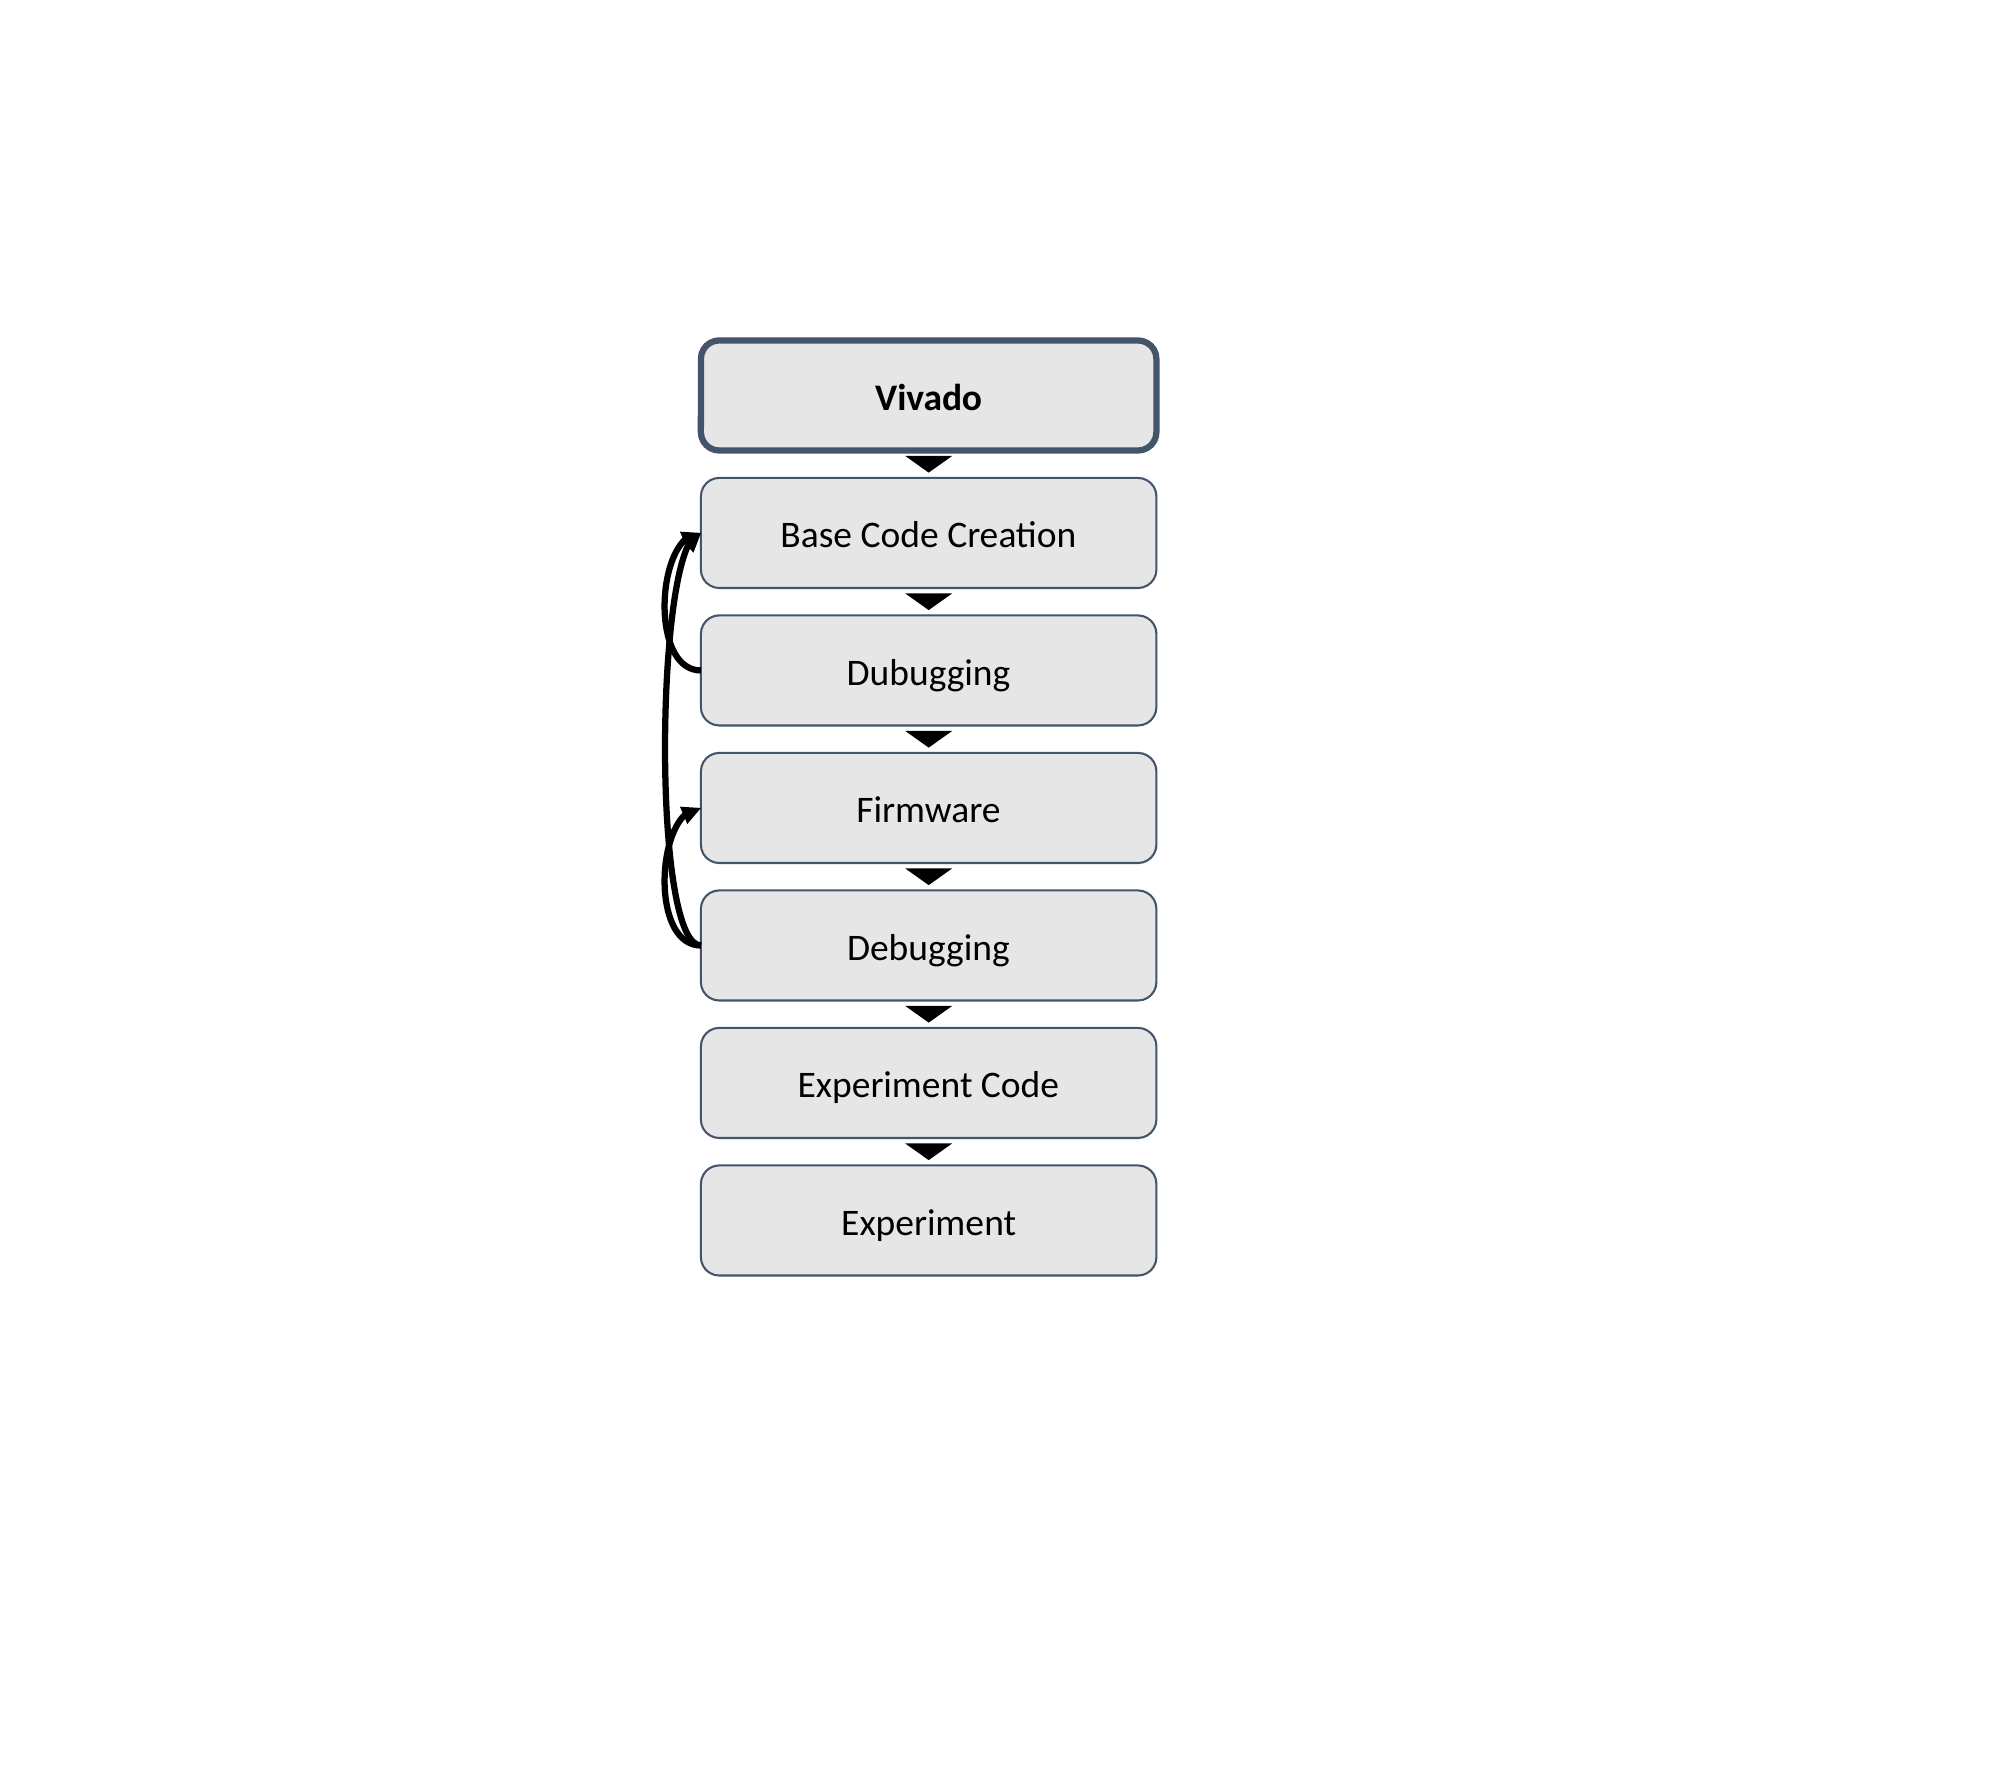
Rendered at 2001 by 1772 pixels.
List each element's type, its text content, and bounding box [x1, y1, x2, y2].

text_box [902, 1004, 956, 1024]
text_box Experiment Code [699, 1026, 1158, 1140]
text_box [902, 454, 956, 474]
text_box Firmware [703, 751, 1158, 865]
text_box Dubugging [703, 614, 1158, 727]
text_box [902, 729, 956, 749]
text_box [902, 1142, 956, 1162]
text_box [902, 867, 956, 887]
text_box Vivado [699, 339, 1158, 452]
text_box Base Code Creation [699, 476, 1158, 590]
text_box Experiment [699, 1164, 1158, 1277]
text_box [902, 592, 956, 612]
text_box Debugging [699, 889, 1158, 1002]
